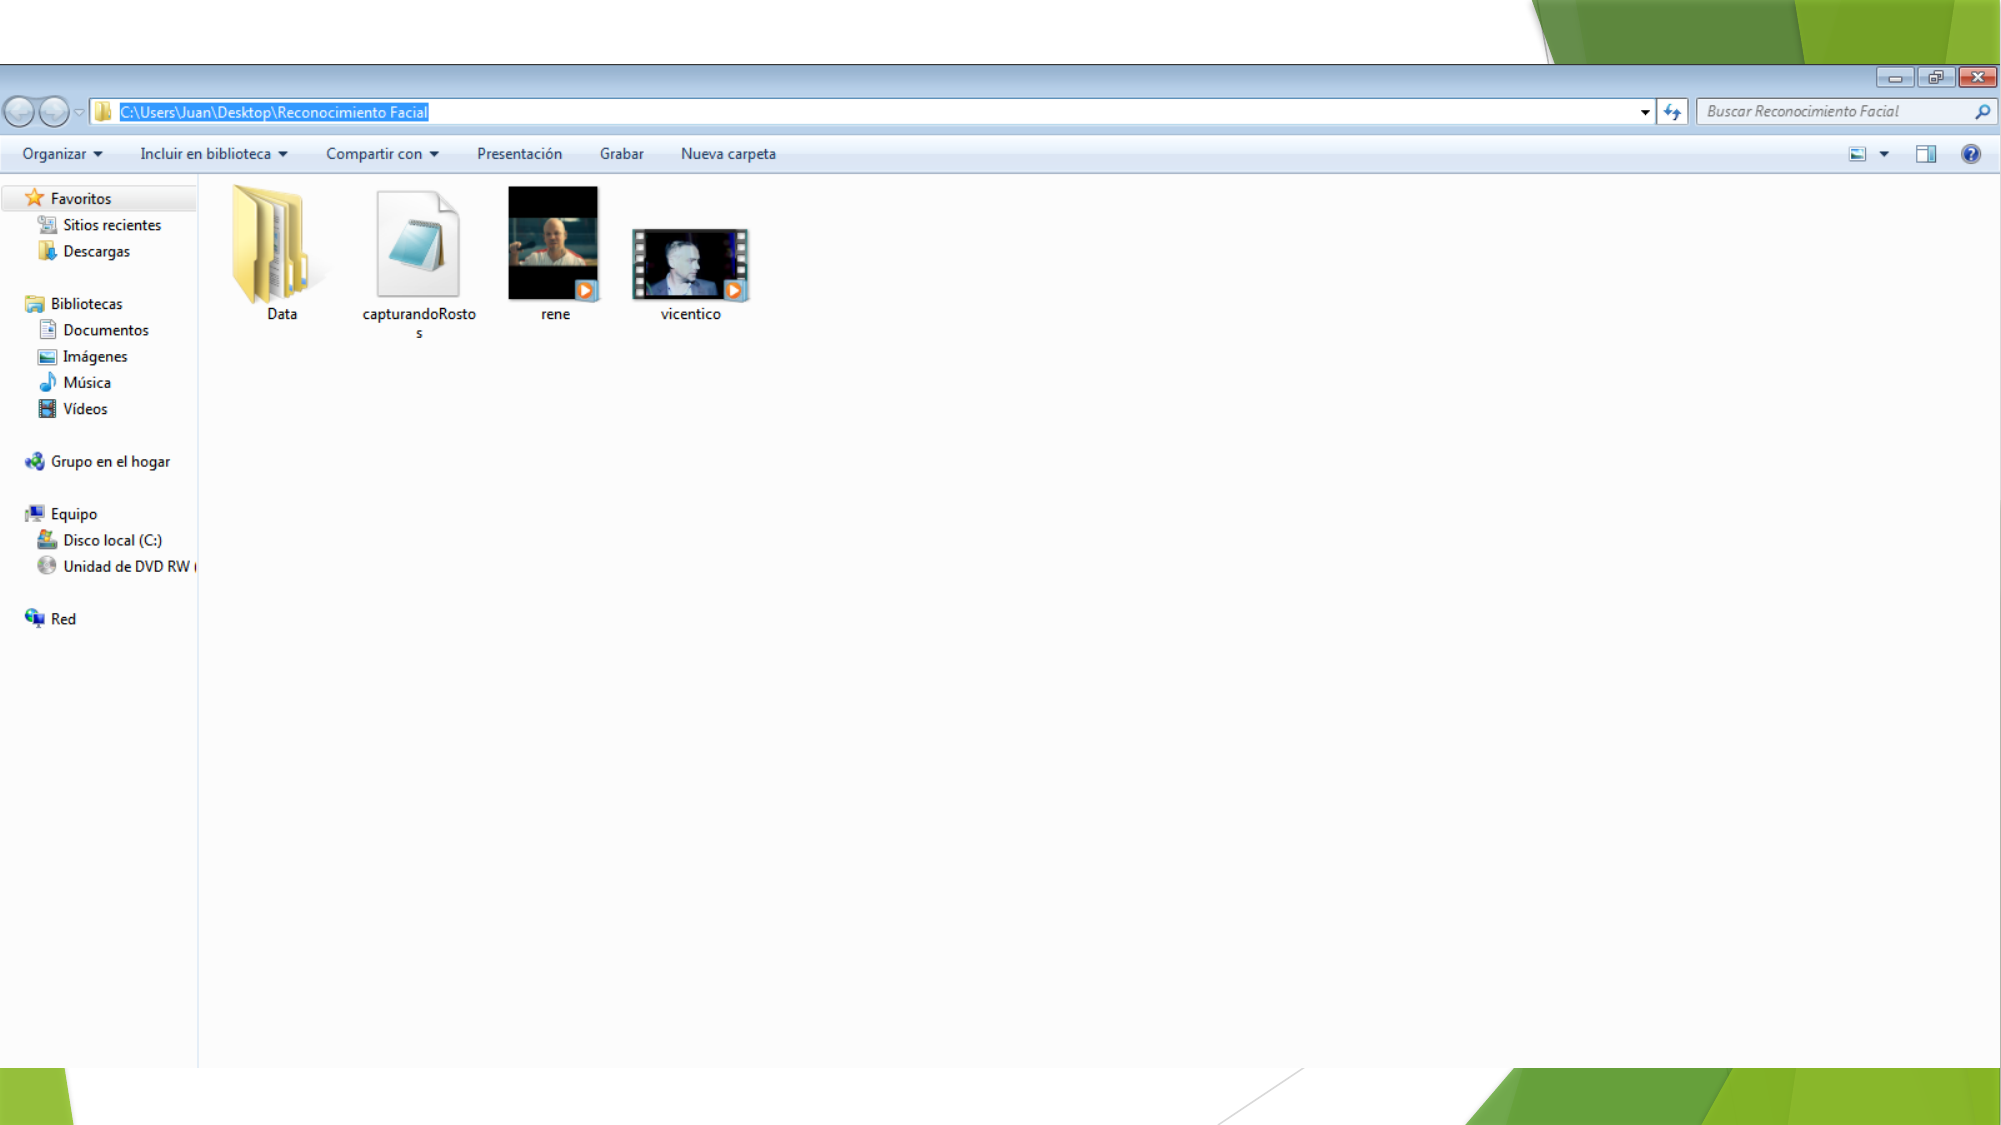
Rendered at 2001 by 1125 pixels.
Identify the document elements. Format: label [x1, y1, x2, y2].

picture [0, 64, 2000, 1068]
